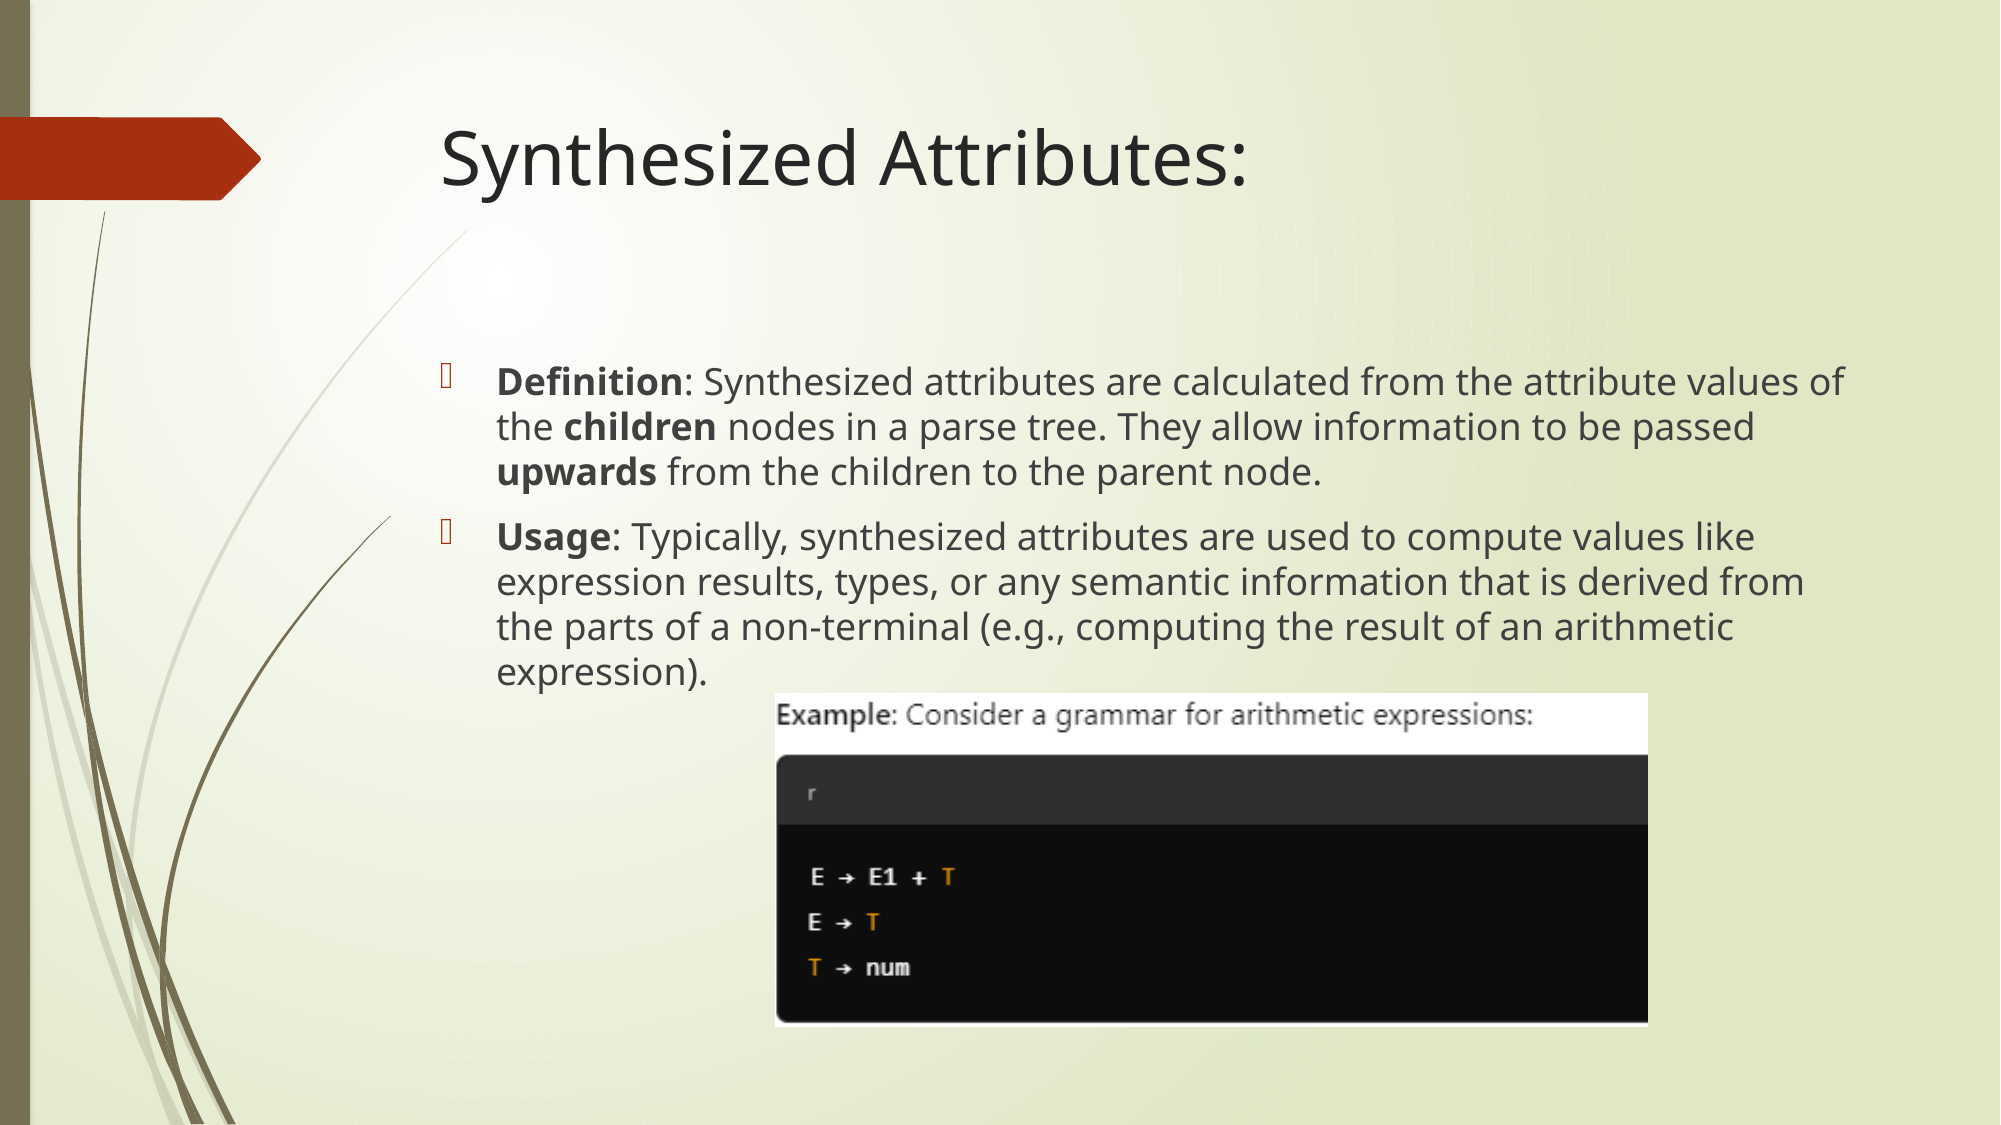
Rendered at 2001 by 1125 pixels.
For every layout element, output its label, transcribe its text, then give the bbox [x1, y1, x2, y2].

title Synthesized Attributes: [425, 102, 1888, 313]
list Definition: Synthesized attributes are calculated from the attribute values of the children nodes in a parse tree. They allow information to be passed upwards from the children to the parent node. Usage: Typically, synthesized attributes are used to compute values like expression results, types, or any semantic information that is derived from the parts of a non-terminal (e.g., computing the result of an arithmetic expression). [424, 350, 1888, 970]
picture [775, 692, 1649, 1027]
